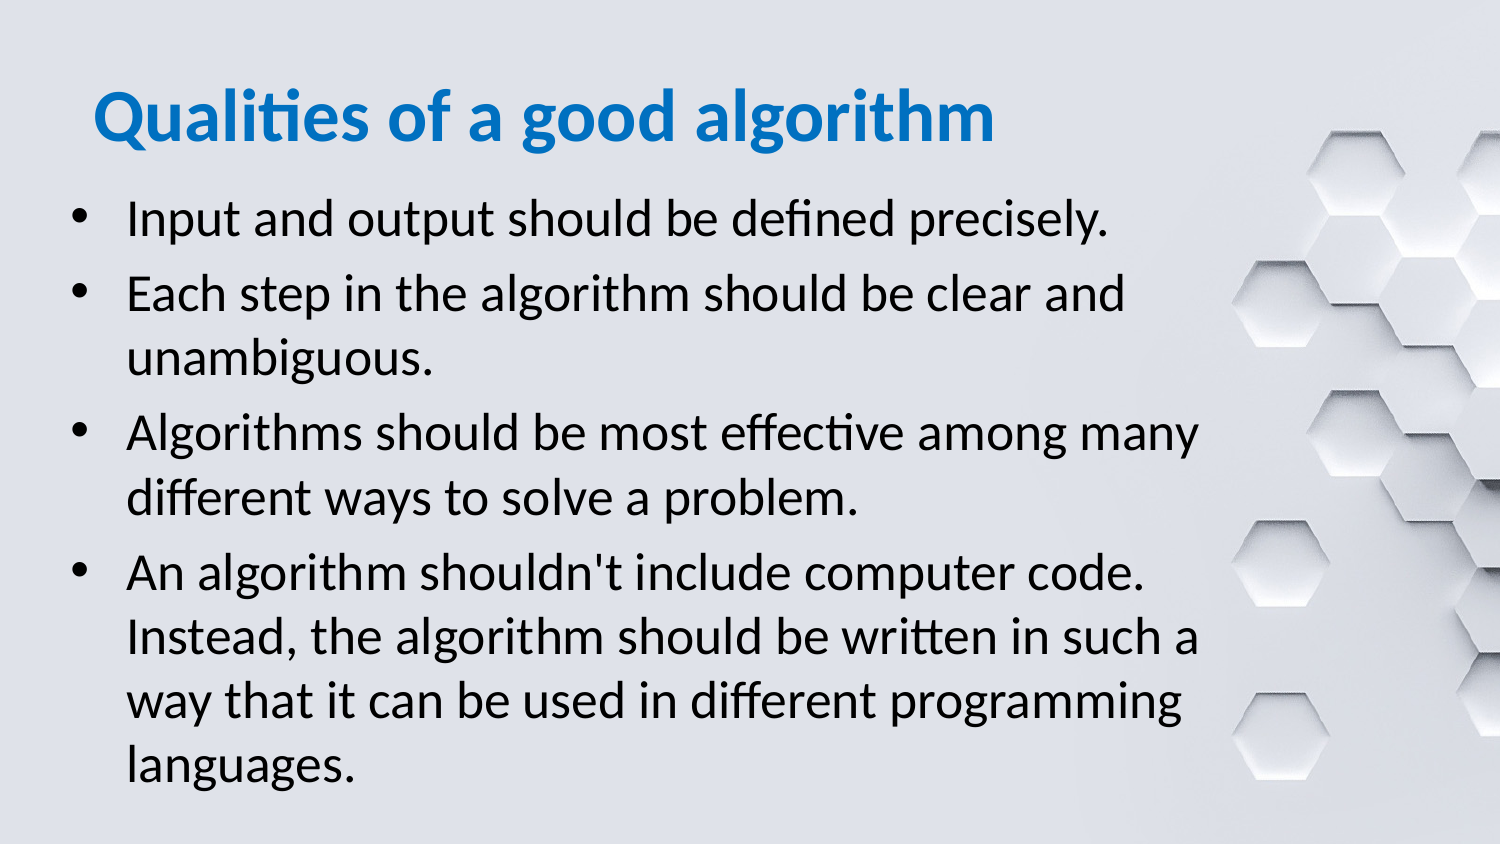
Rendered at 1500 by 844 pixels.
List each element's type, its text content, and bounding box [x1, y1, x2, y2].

list Input and output should be defined precisely. Each step in the algorithm should be clear and unambiguous. Algorithms should be most effective among many different ways to solve a problem. An algorithm shouldn't include computer code. Instead, the algorithm should be written in such a way that it can be used in different programming languages. [55, 175, 1242, 804]
title Qualities of a good algorithm [78, 52, 1199, 172]
picture [0, 0, 1500, 844]
